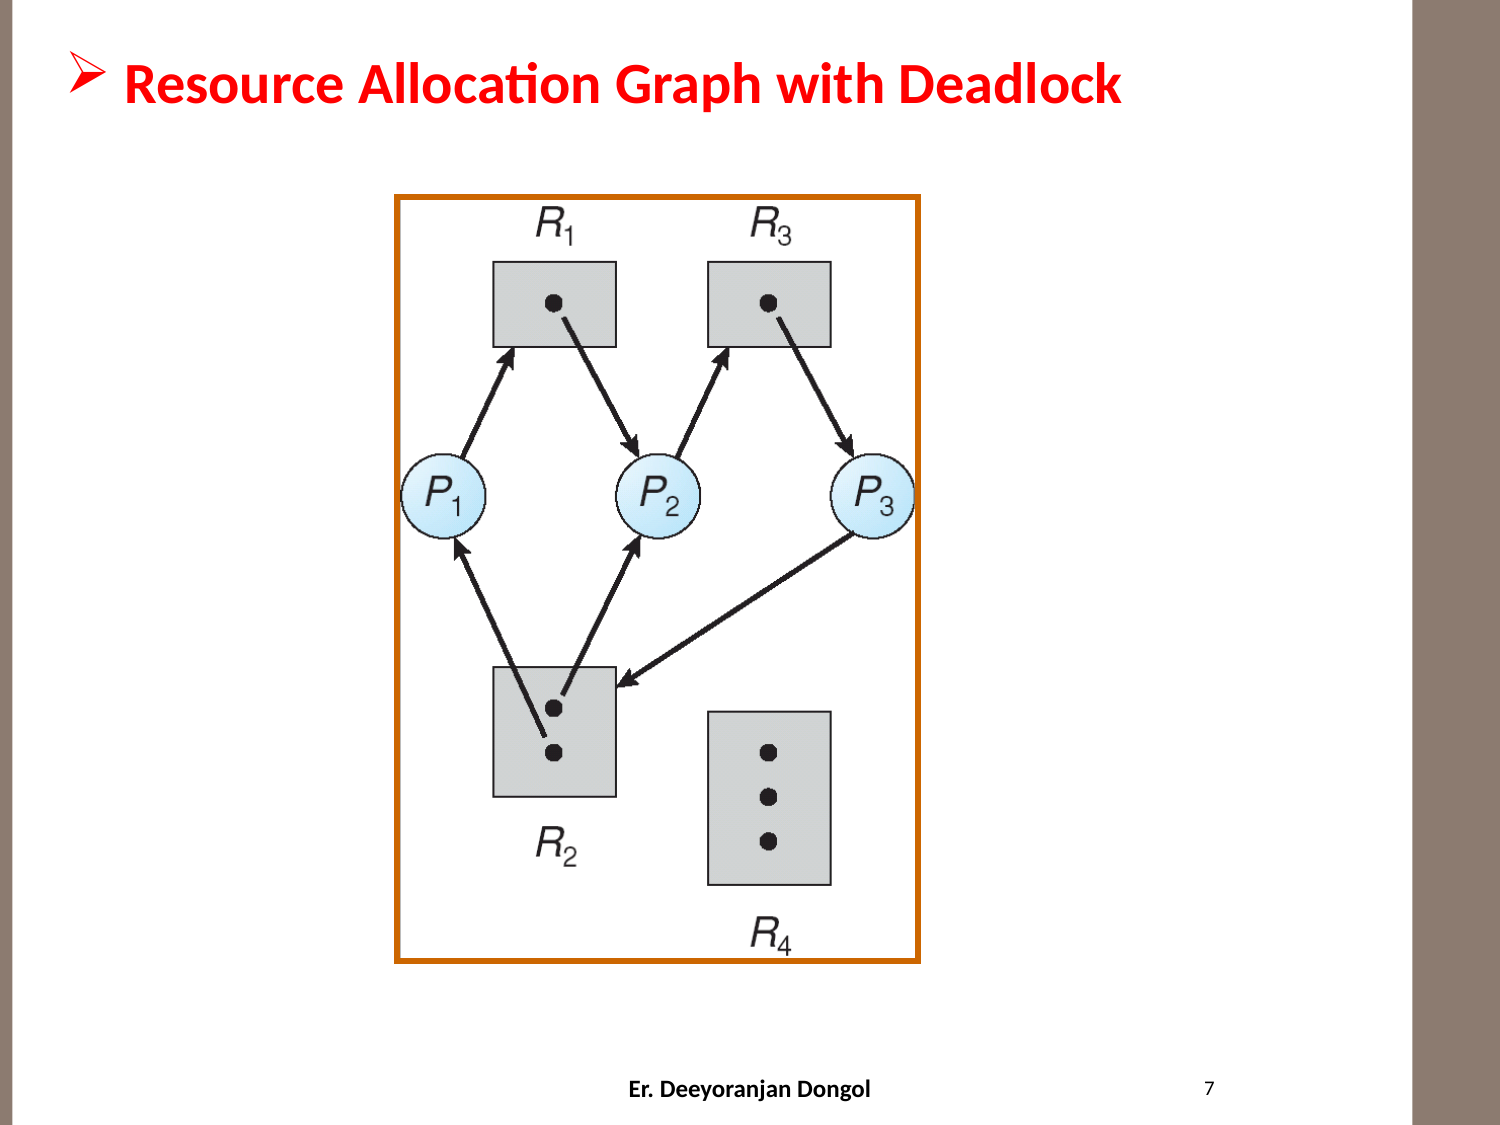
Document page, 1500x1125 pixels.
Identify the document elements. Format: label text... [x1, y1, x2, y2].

text_box Resource Allocation Graph with Deadlock [49, 37, 1388, 123]
picture [399, 199, 915, 959]
footer Er. Deeyoranjan Dongol [443, 1062, 1057, 1113]
slide_number 7 [1067, 1061, 1230, 1112]
